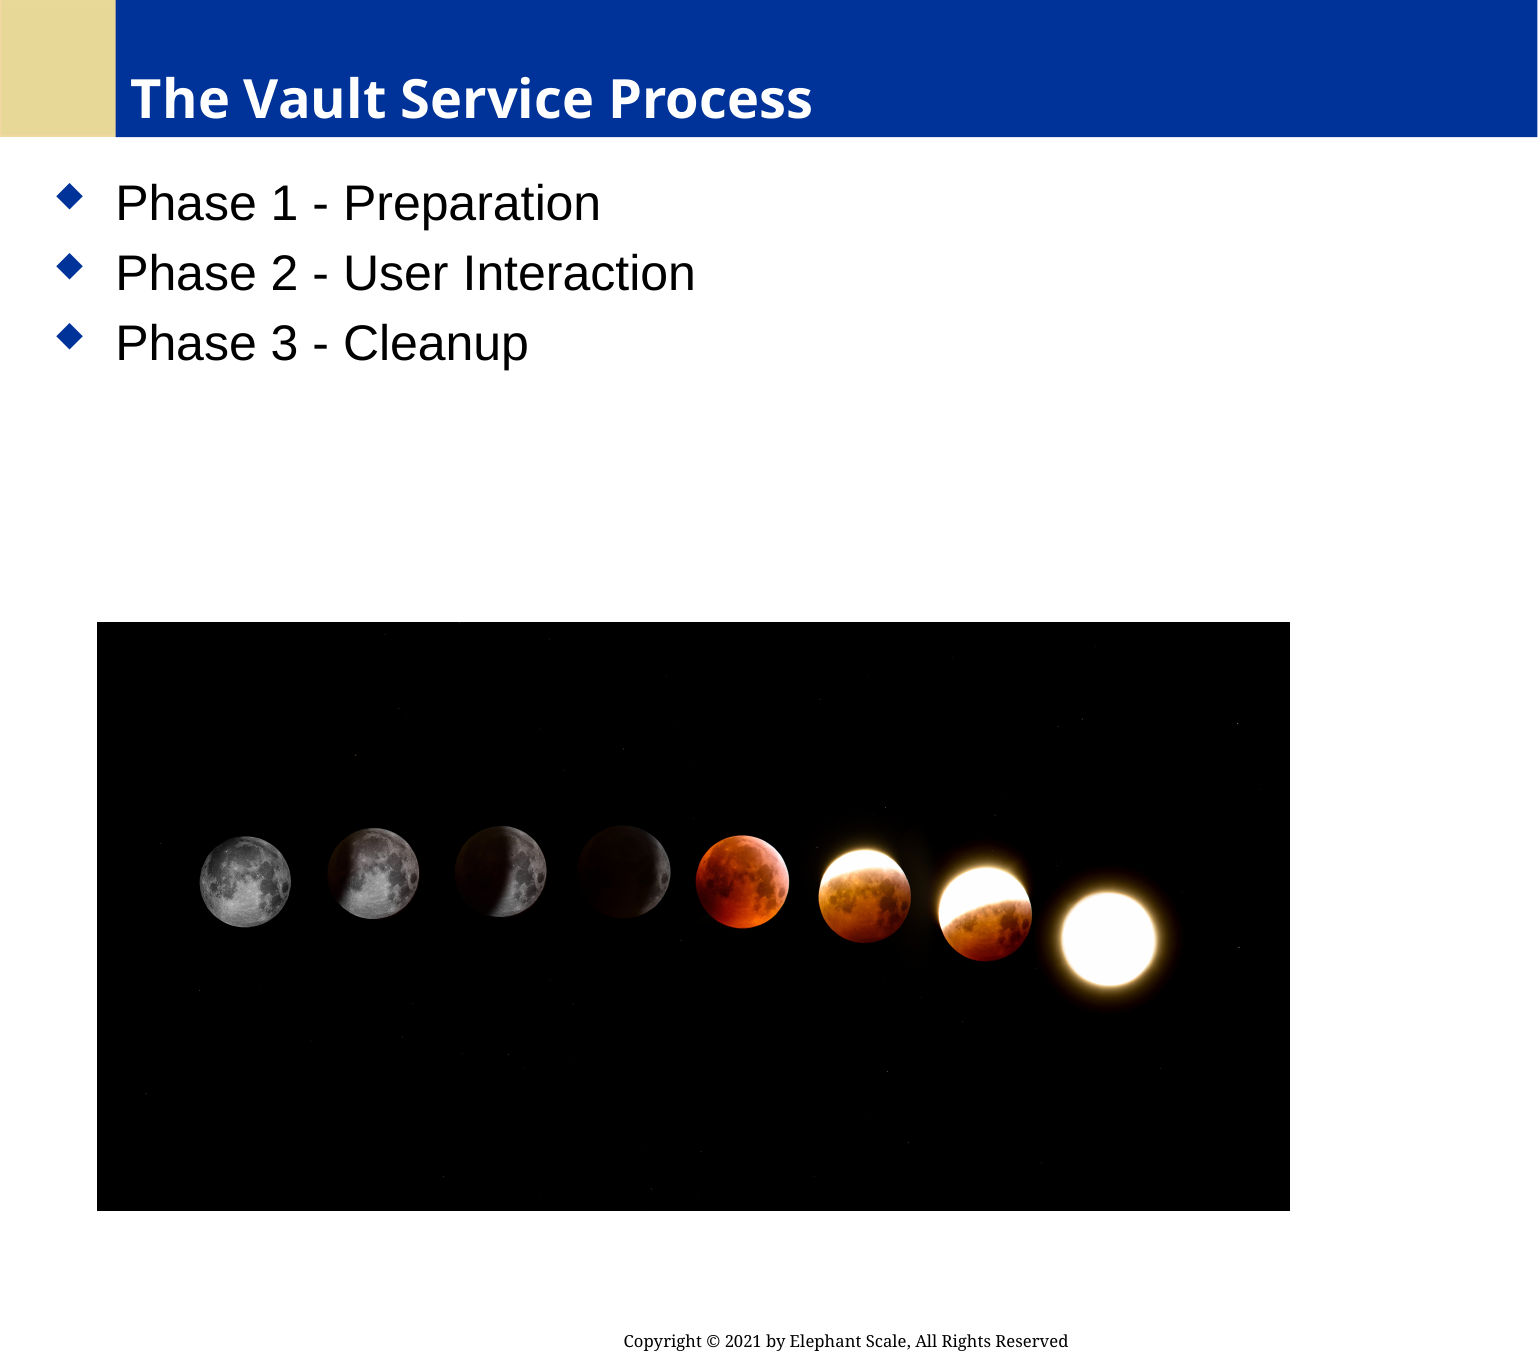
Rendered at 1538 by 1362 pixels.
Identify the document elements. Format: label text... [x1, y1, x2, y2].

text_box Copyright © 2021 by Elephant Scale, All Rights Reserved [608, 1322, 1085, 1358]
list Phase 1 - Preparation Phase 2 - User Interaction Phase 3 - Cleanup [38, 162, 1500, 1284]
title The Vault Service Process [115, 0, 1538, 138]
picture [97, 622, 1290, 1211]
picture [0, 0, 115, 137]
